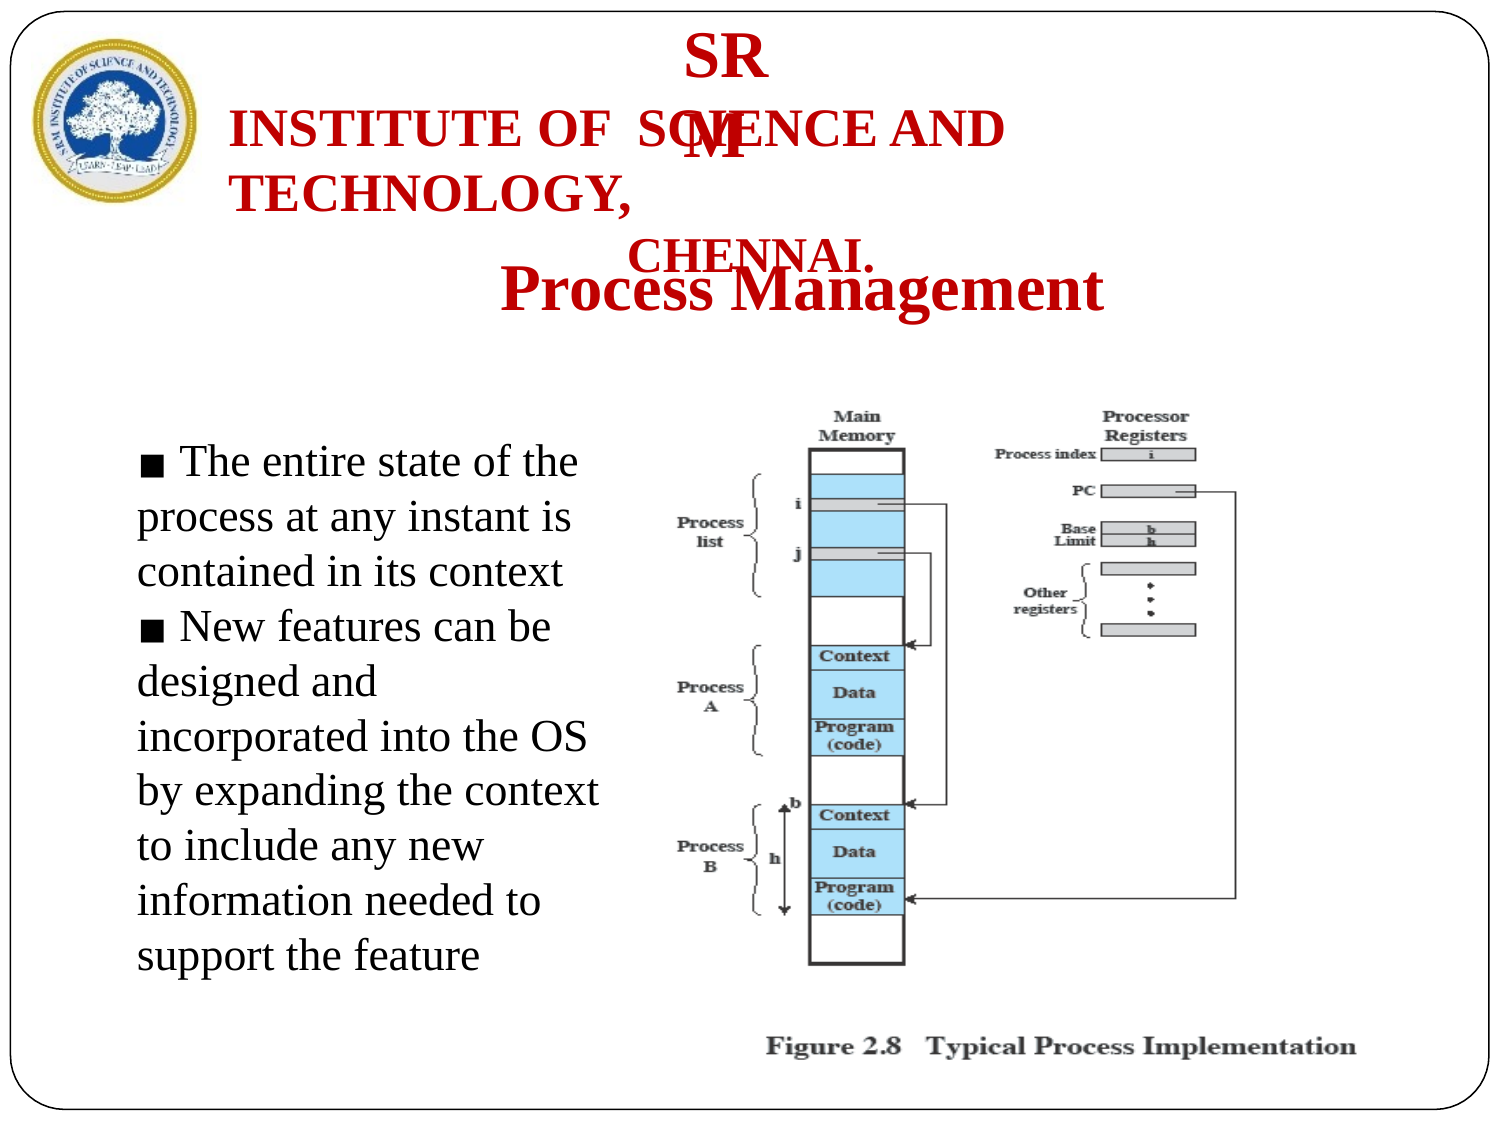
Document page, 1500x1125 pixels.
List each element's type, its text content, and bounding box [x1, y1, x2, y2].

text_box [31, 31, 202, 207]
picture [649, 277, 1430, 1125]
list The entire state of the process at any instant is contained in its context New features can be designed and incorporated into the OS by expanding the context to include any new information needed to support the feature [136, 430, 604, 1068]
title SRM [681, 8, 821, 90]
text_box Process Management [500, 243, 1464, 324]
text_box INSTITUTE OF SCIENCE AND TECHNOLOGY, CHENNAI. [62, 90, 1410, 283]
